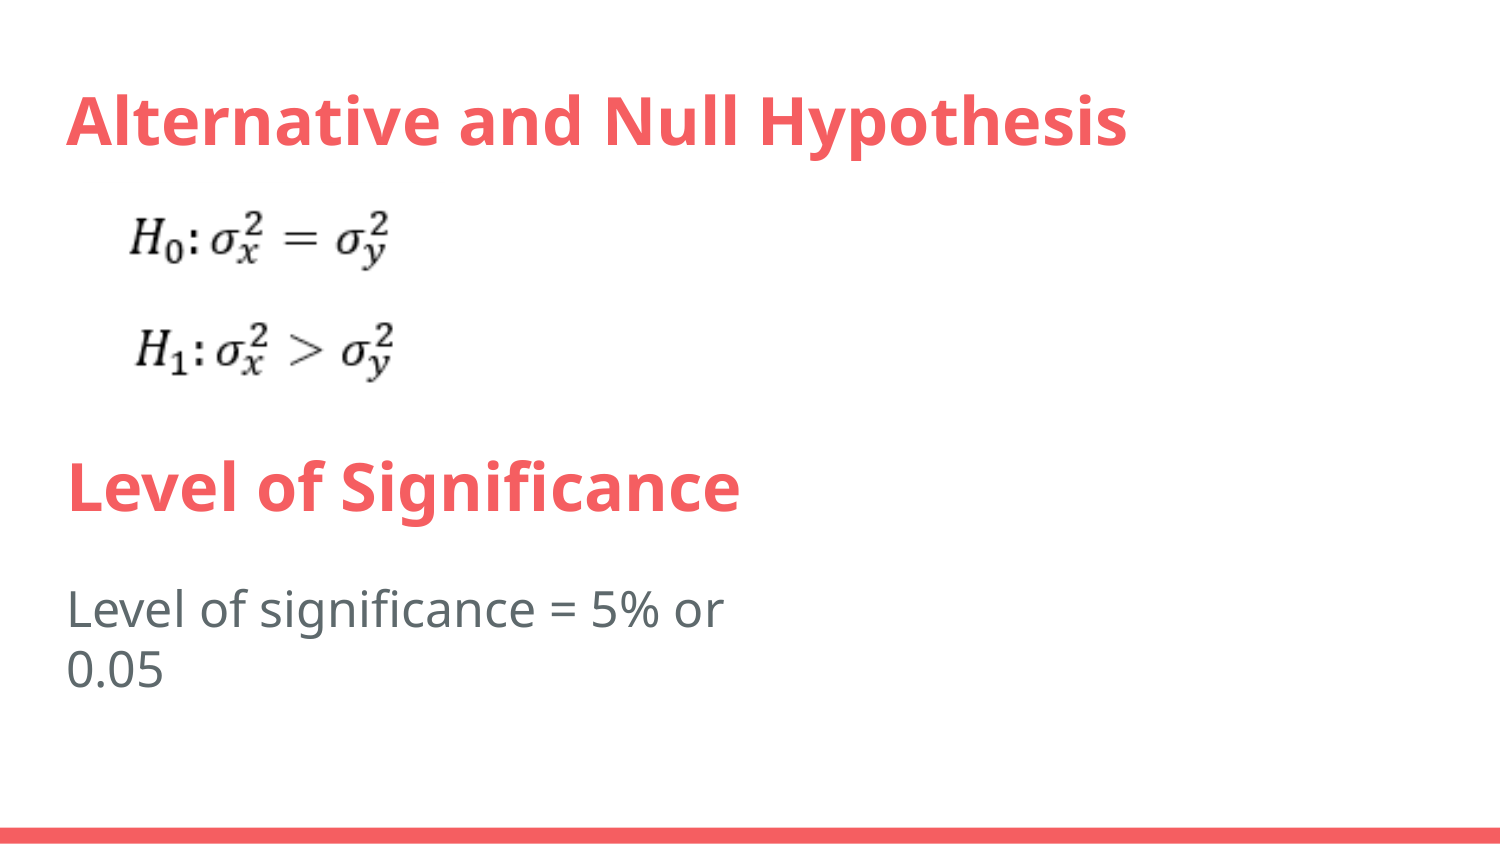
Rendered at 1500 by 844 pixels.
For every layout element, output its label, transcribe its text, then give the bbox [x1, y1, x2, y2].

title Alternative and Null Hypothesis [51, 64, 1449, 167]
picture [83, 181, 445, 416]
text_box Level of significance = 5% or 0.05 [51, 562, 804, 675]
title Level of Significance [51, 429, 1449, 533]
